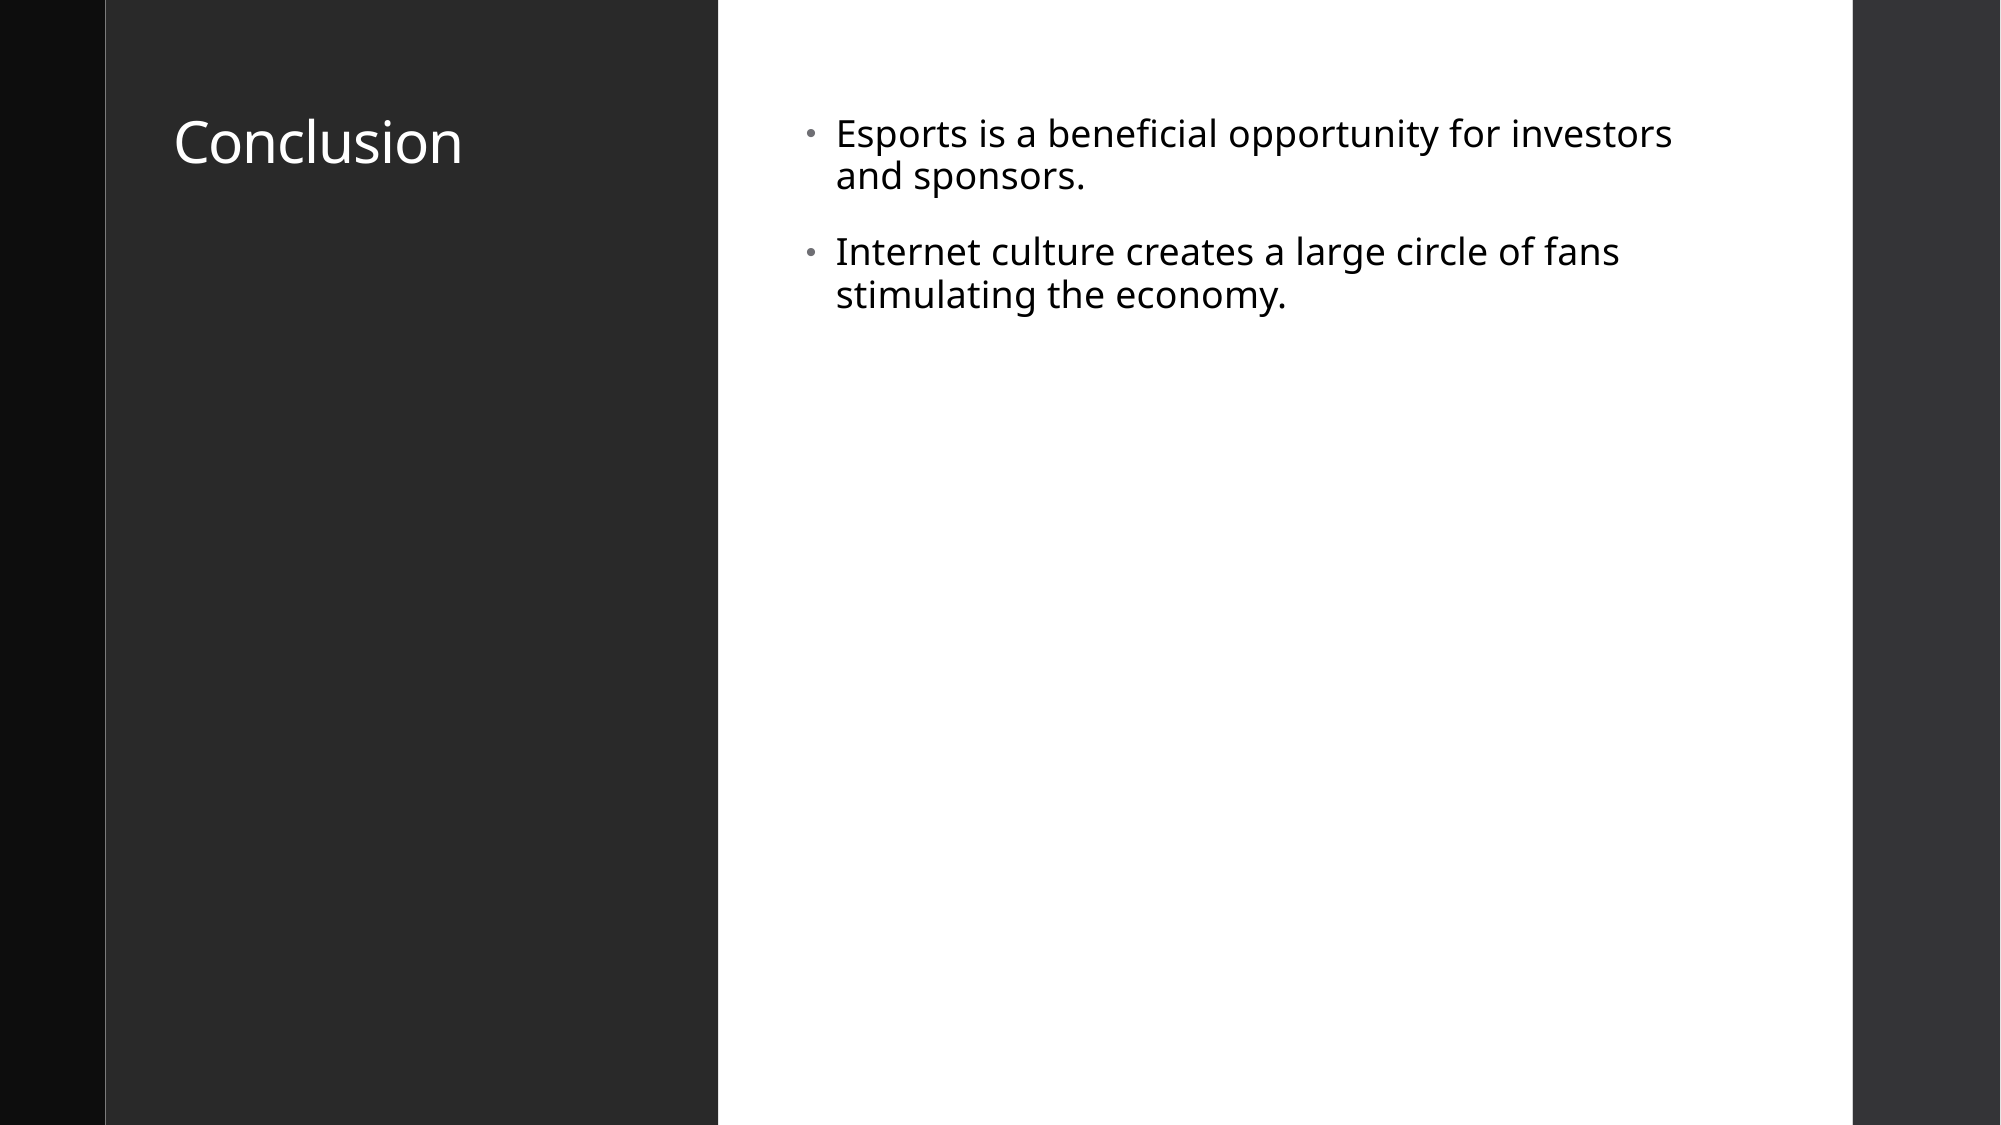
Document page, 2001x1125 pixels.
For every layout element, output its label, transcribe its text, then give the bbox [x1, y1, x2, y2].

text_box [103, 0, 716, 1125]
text_box [0, 0, 103, 1125]
text_box [716, 0, 1854, 1125]
title Conclusion [158, 105, 666, 1013]
list Esports is a beneficial opportunity for investors and sponsors. Internet culture creates a large circle of fans stimulating the economy. [790, 105, 1747, 1020]
